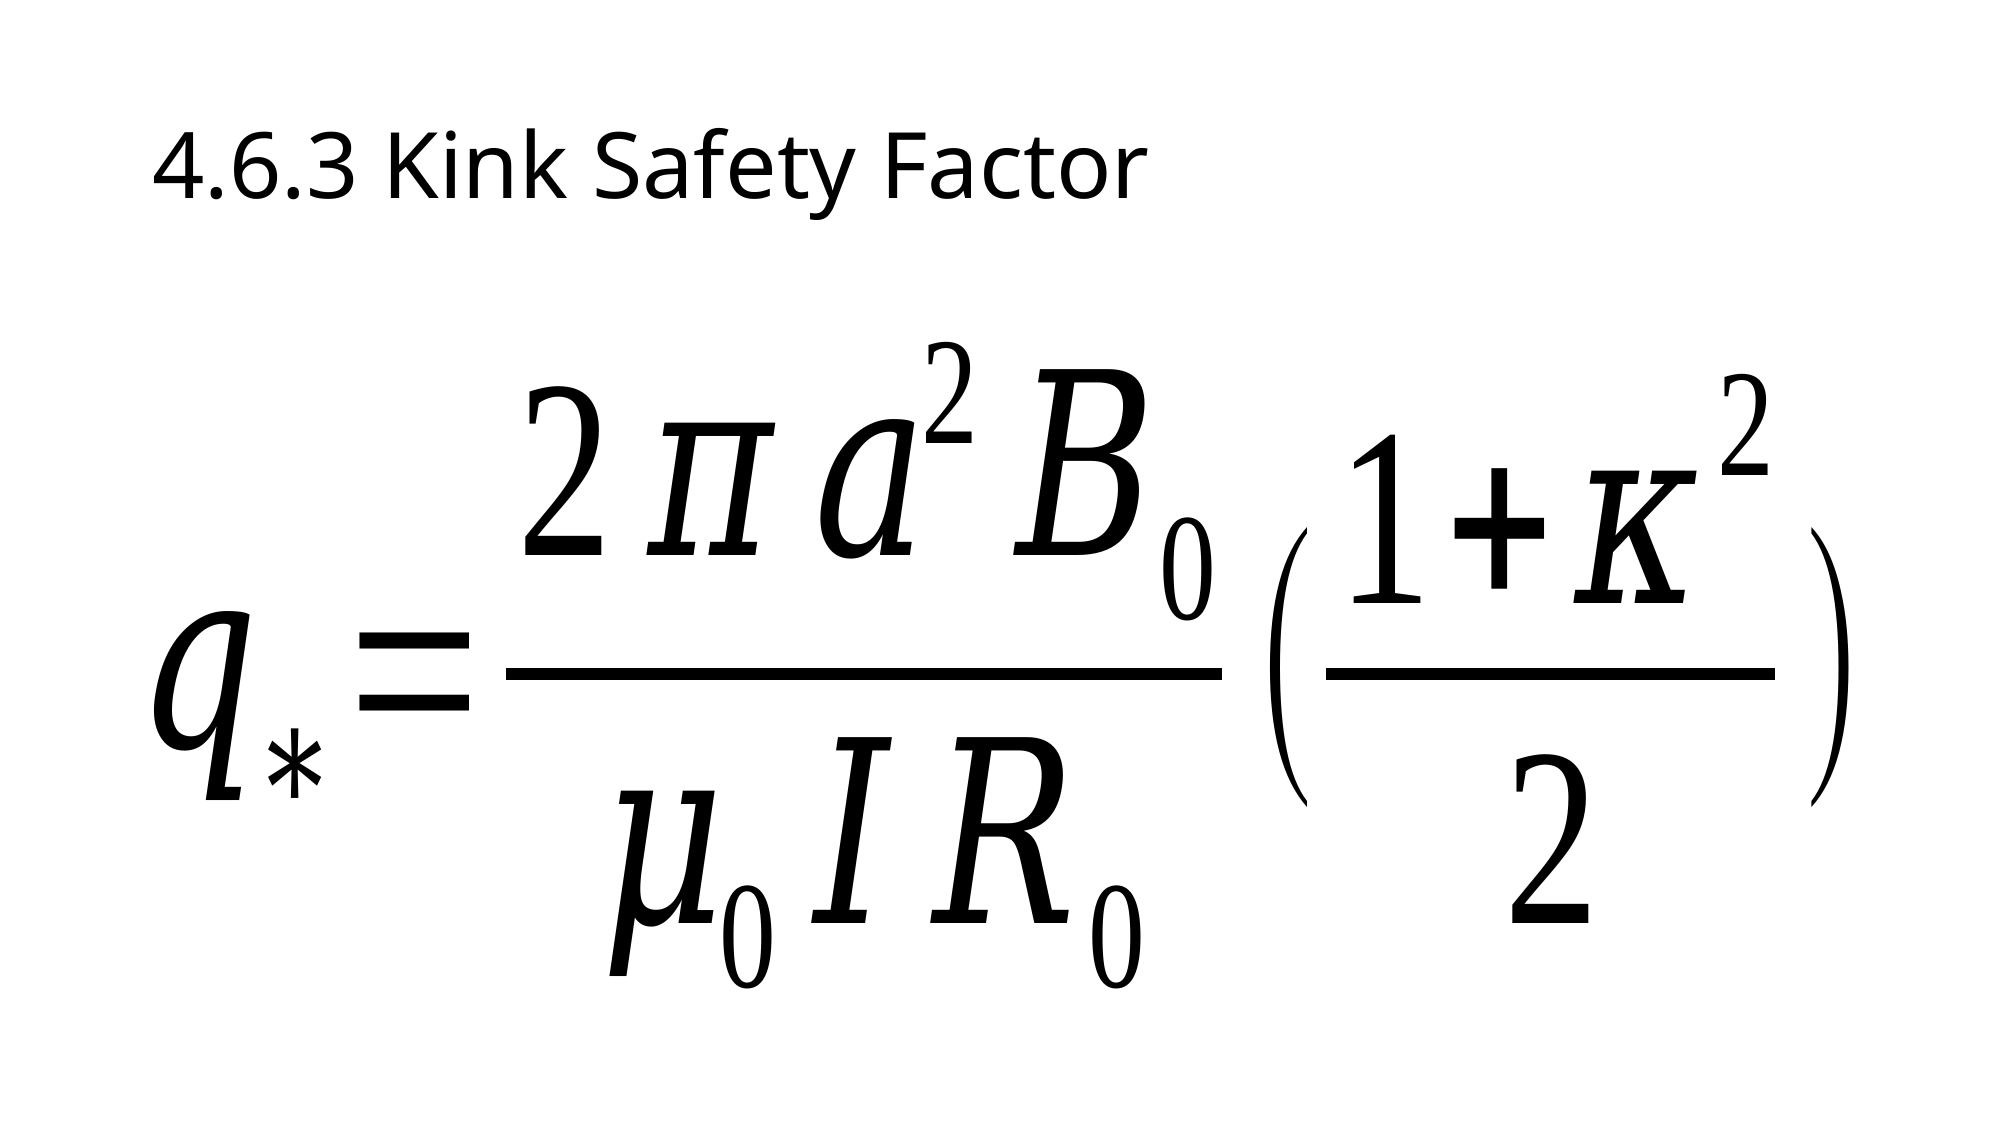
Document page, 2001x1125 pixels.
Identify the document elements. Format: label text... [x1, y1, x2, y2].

title 4.6.3 Kink Safety Factor [137, 59, 1863, 278]
